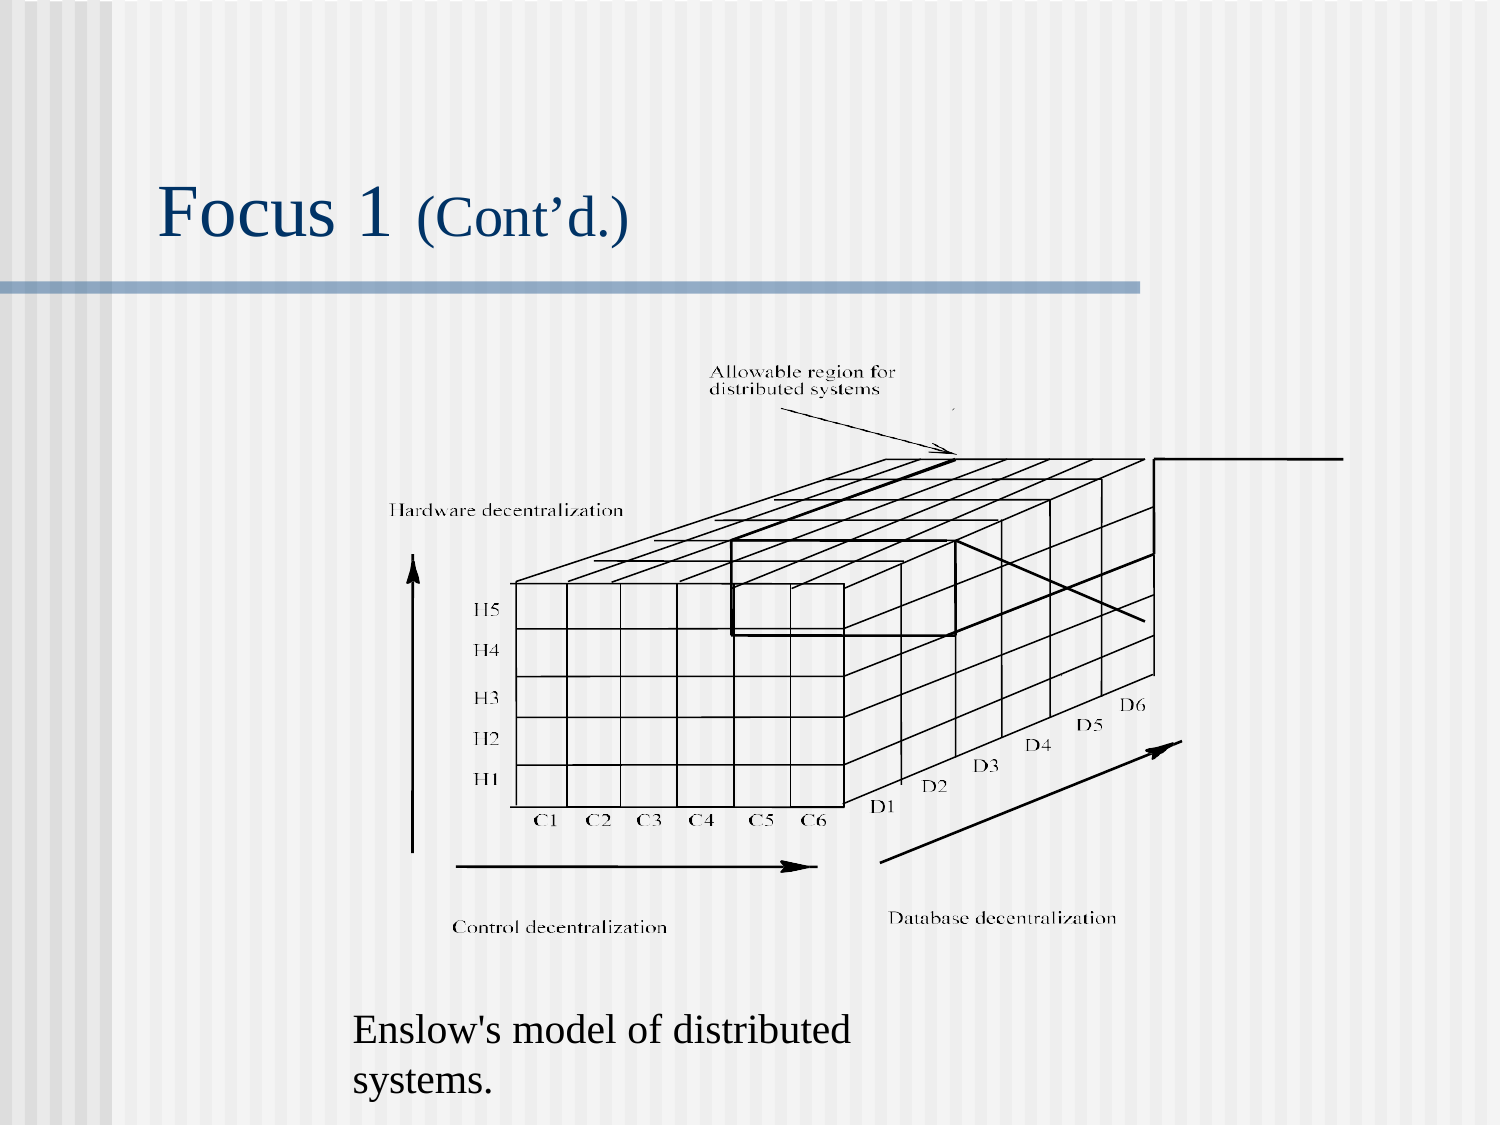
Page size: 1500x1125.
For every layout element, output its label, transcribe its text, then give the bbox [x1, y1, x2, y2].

picture [453, 920, 668, 933]
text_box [388, 365, 1184, 865]
title Focus 1 (Cont’d.) [13, 100, 1486, 350]
text_box Enslow's model of distributed systems. [350, 999, 1003, 1102]
picture [888, 911, 1116, 925]
